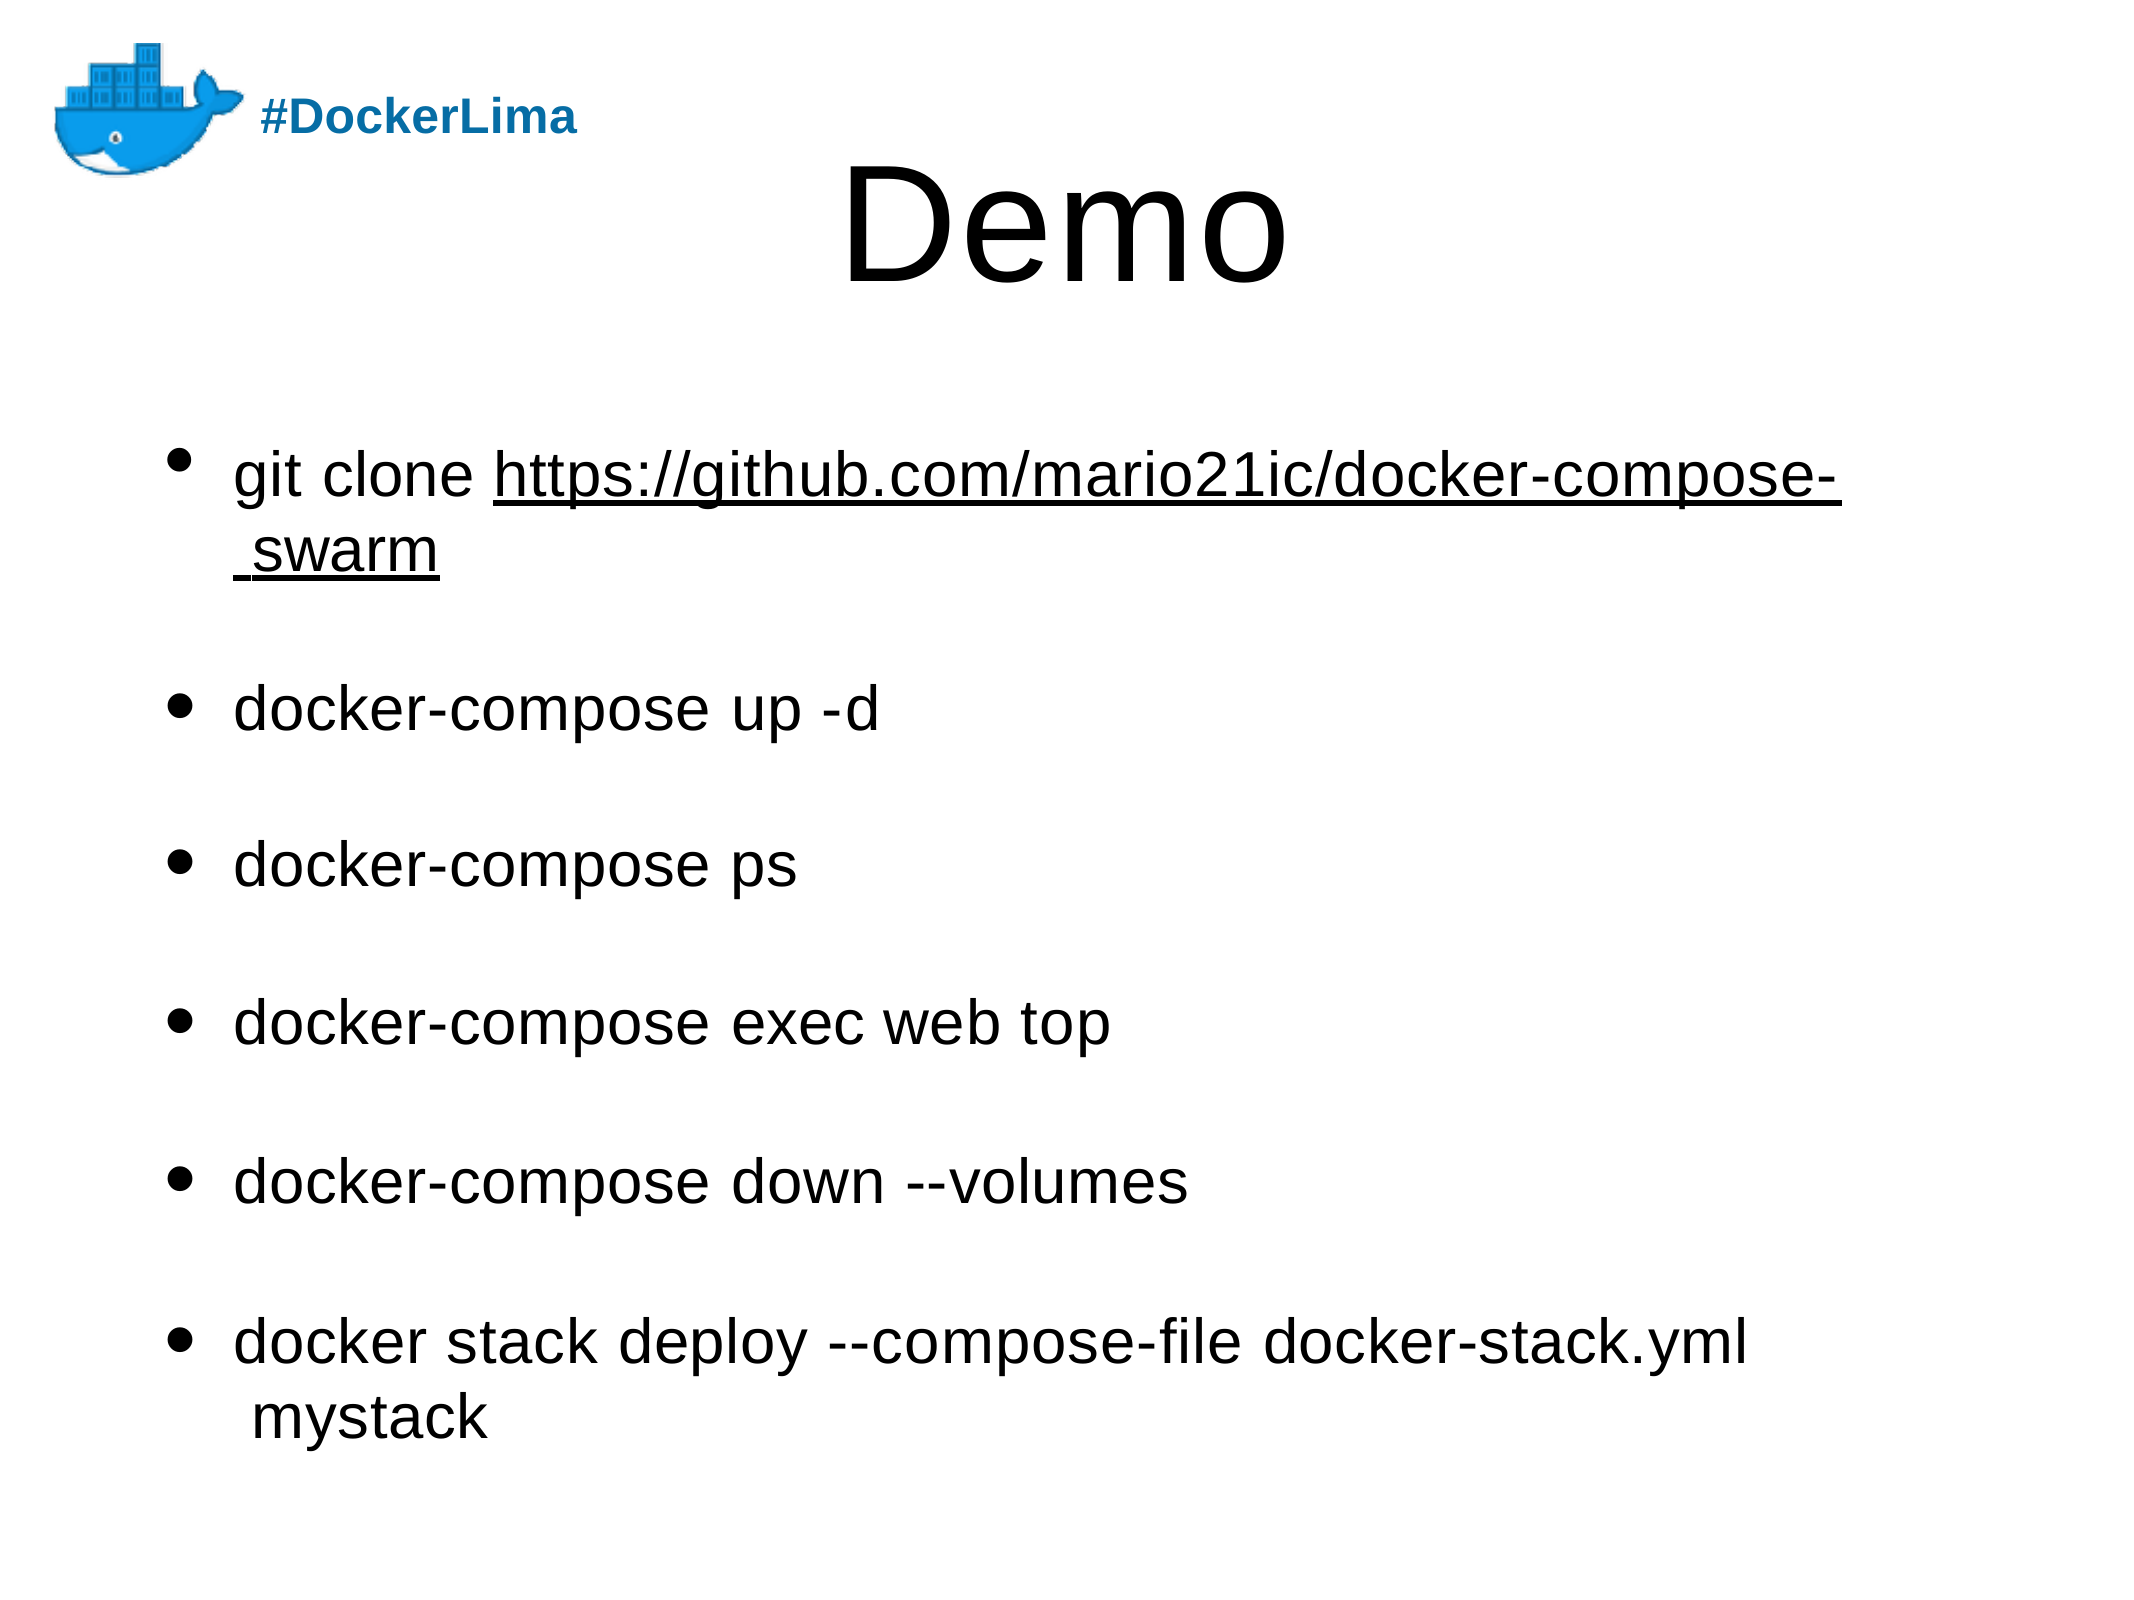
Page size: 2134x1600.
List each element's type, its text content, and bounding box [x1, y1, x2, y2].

text_box #DockerLima [258, 81, 580, 144]
picture [10, 43, 265, 188]
title Demo [835, 112, 1297, 382]
text_box git clone https://github.com/mario21ic/docker-compose- swarm docker-compose up -d docker-compose ps docker-compose exec web top docker-compose down --volumes docker stack deploy --compose-file docker-stack.yml mystack [156, 428, 1848, 1452]
